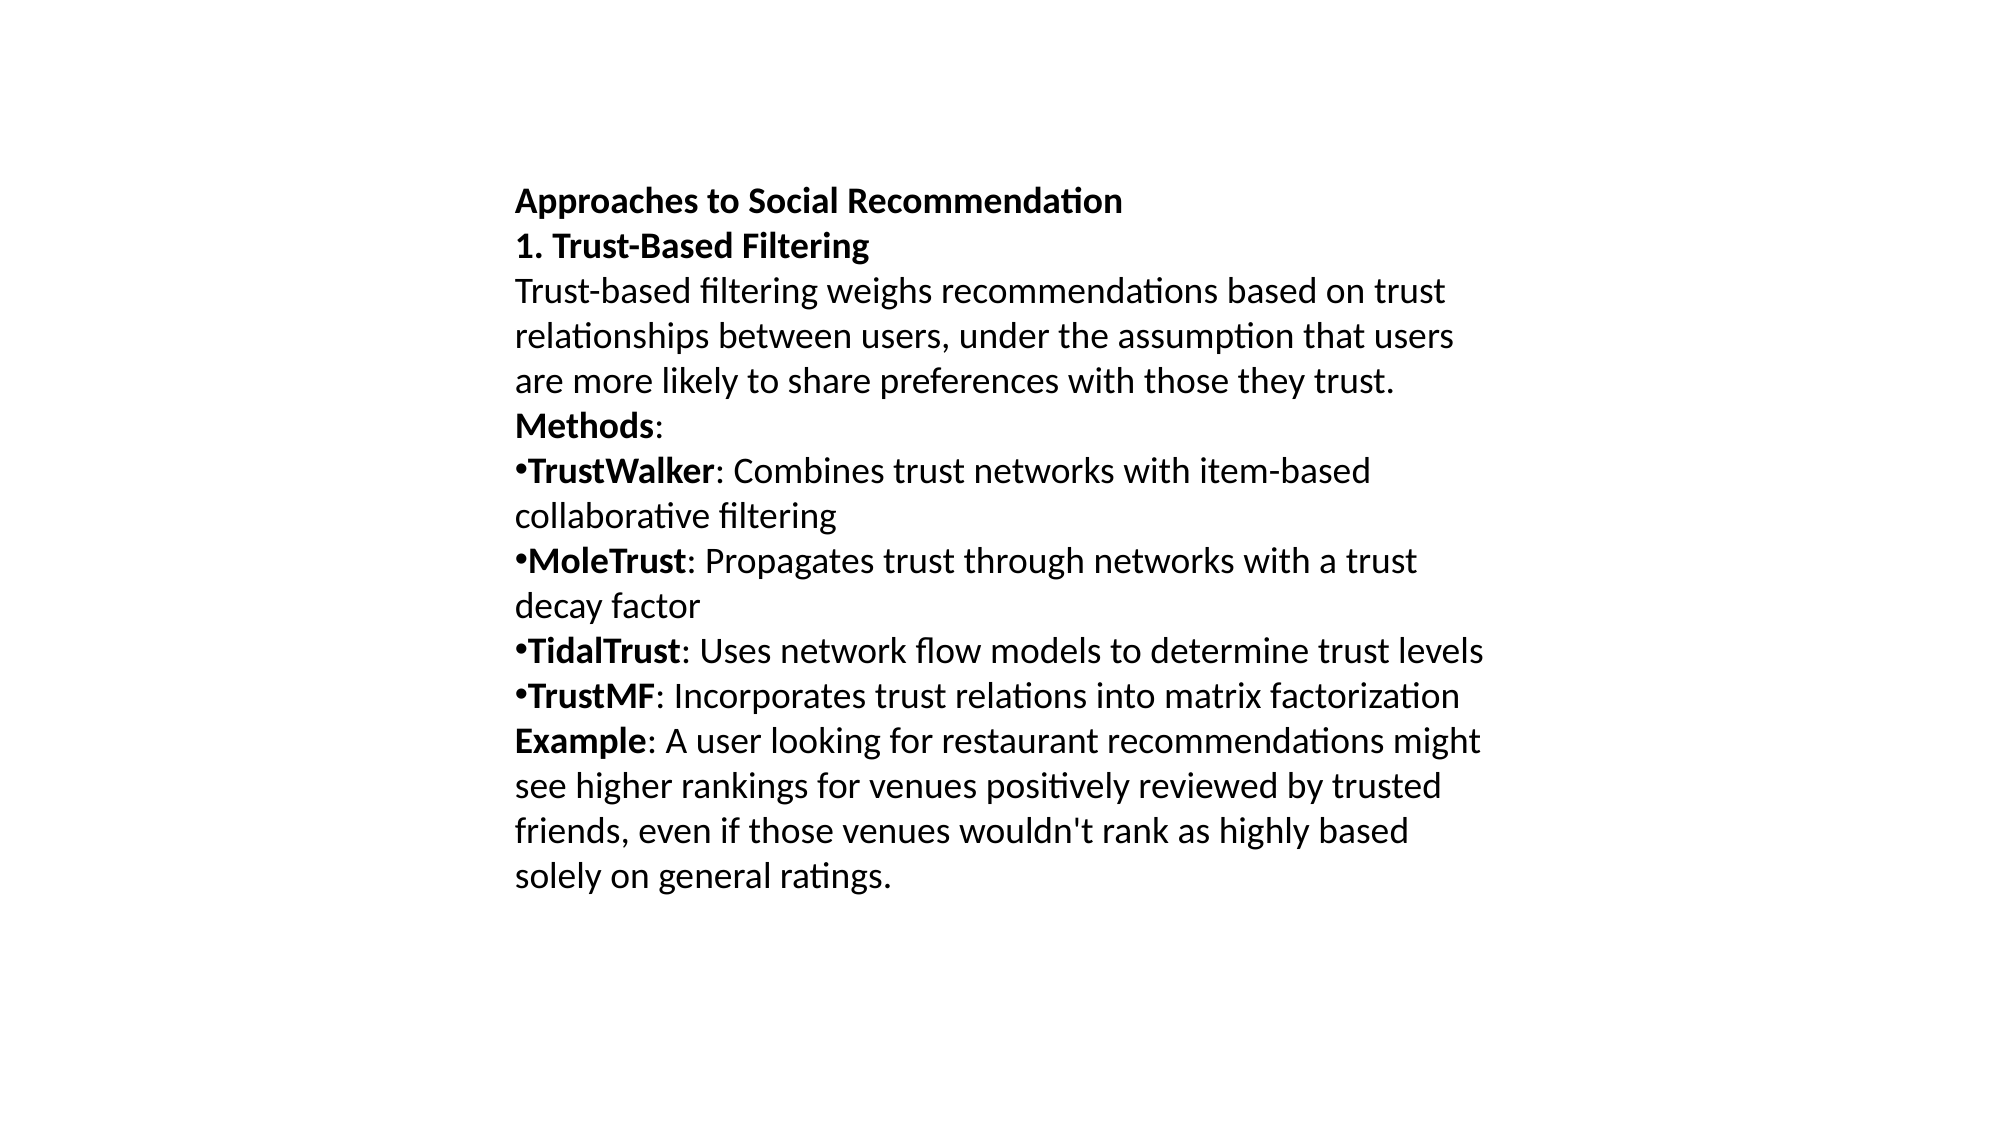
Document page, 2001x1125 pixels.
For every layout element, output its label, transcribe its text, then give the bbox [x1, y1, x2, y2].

text_box Approaches to Social Recommendation 1. Trust-Based Filtering Trust-based filtering weighs recommendations based on trust relationships between users, under the assumption that users are more likely to share preferences with those they trust. Methods: TrustWalker: Combines trust networks with item-based collaborative filtering MoleTrust: Propagates trust through networks with a trust decay factor TidalTrust: Uses network flow models to determine trust levels TrustMF: Incorporates trust relations into matrix factorization Example: A user looking for restaurant recommendations might see higher rankings for venues positively reviewed by trusted friends, even if those venues wouldn't rank as highly based solely on general ratings. [500, 168, 1500, 904]
